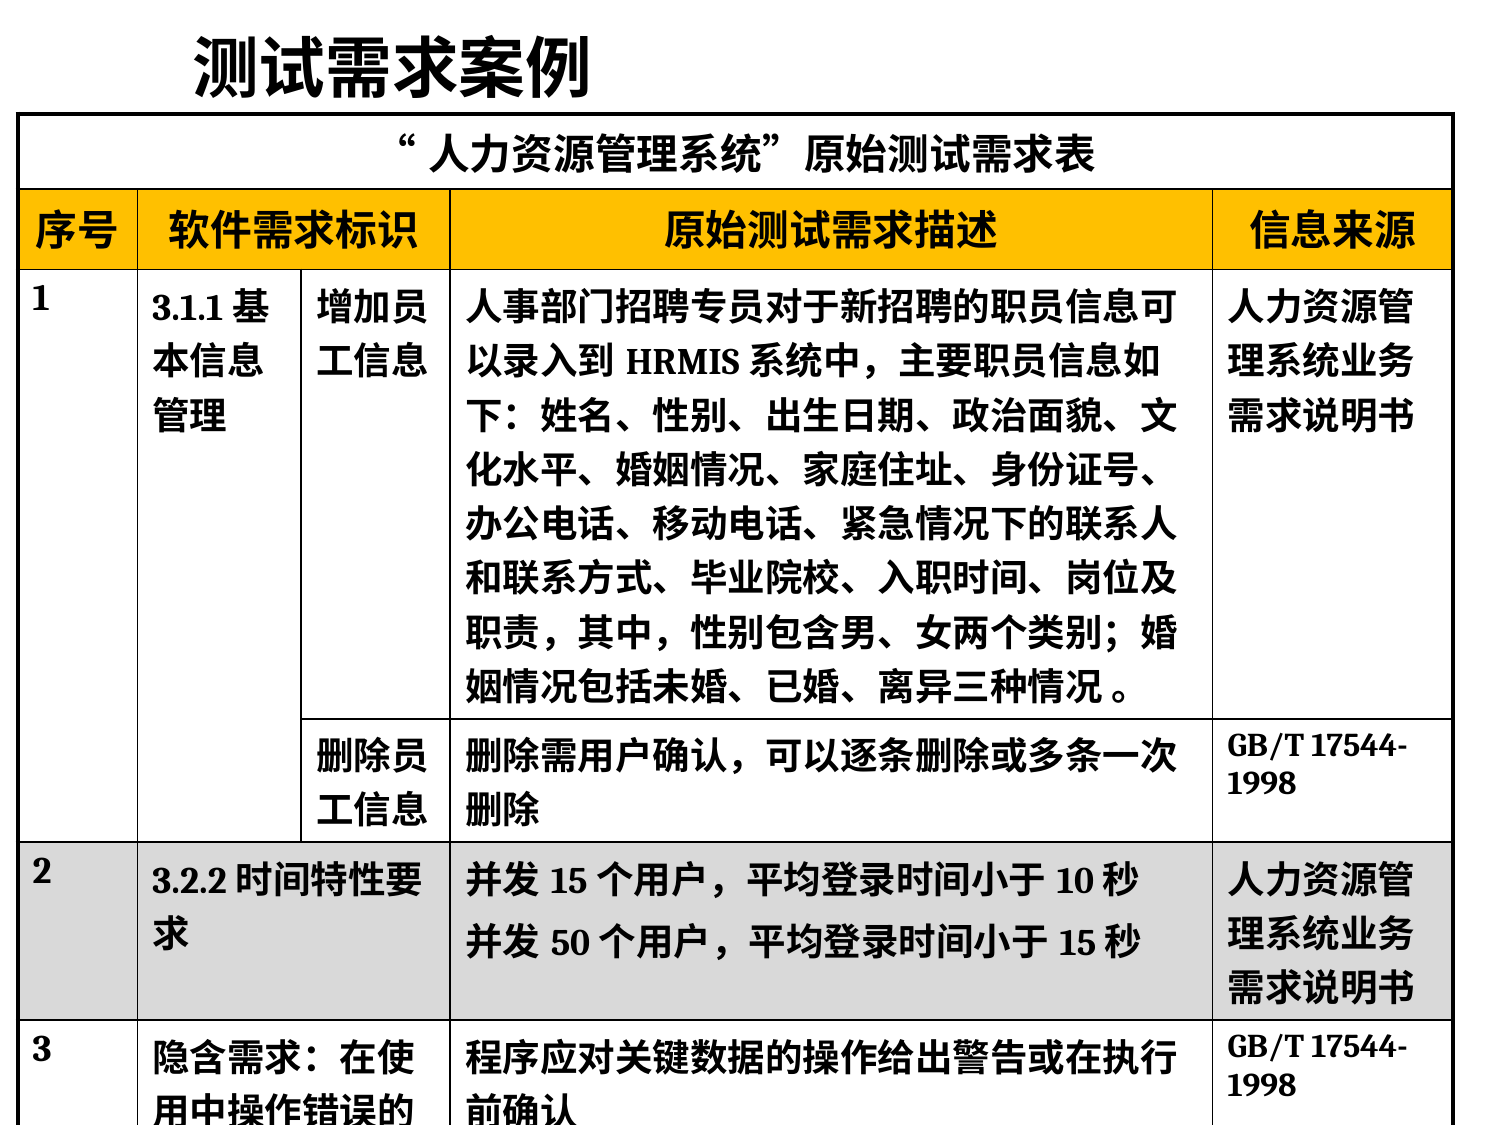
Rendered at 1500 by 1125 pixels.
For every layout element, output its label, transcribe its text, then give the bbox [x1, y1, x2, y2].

table_cell 人事部门招聘专员对于新招聘的职员信息可以录入到HRMIS系统中，主要职员信息如下：姓名、性别、出生日期、政治面貌、文化水平、婚姻情况、家庭住址、身份证号、办公电话、移动电话、紧急情况下的联系人和联系方式、毕业院校、入职时间、岗位及职责，其中，性别包含男、女两个类别；婚姻情况包括未婚、已婚、离异三种情况 。 [451, 270, 1212, 718]
table_cell GB/T 17544-1998 [1213, 720, 1451, 841]
table_cell GB/T 17544-1998 [1213, 1021, 1451, 1125]
table_cell 增加员工信息 [302, 270, 449, 718]
table_cell 隐含需求：在使用中操作错误的易恢复性 [138, 1021, 449, 1125]
table_header “人力资源管理系统”原始测试需求表 [20, 116, 1451, 188]
table_cell 2 [20, 843, 137, 1019]
table_cell 删除需用户确认，可以逐条删除或多条一次删除 [451, 720, 1212, 841]
table_cell 程序应对关键数据的操作给出警告或在执行前确认 [451, 1021, 1212, 1125]
table_cell 人力资源管理系统业务需求说明书 [1213, 270, 1451, 718]
table_cell 原始测试需求描述 [451, 190, 1212, 269]
table_cell 信息来源 [1213, 190, 1451, 269]
table_cell 3 [20, 1021, 137, 1125]
table_cell 3.2.2时间特性要求 [138, 843, 449, 1019]
table_cell 1 [20, 270, 137, 841]
table_cell 人力资源管理系统业务需求说明书 [1213, 843, 1451, 1019]
table_cell 软件需求标识 [138, 190, 449, 269]
table_cell 删除员工信息 [302, 720, 449, 841]
table_cell 并发15个用户，平均登录时间小于10秒 并发50个用户，平均登录时间小于15秒 [451, 843, 1212, 1019]
table_cell 3.1.1基本信息管理 [138, 270, 300, 841]
table_cell 序号 [20, 190, 137, 269]
title 测试需求案例 [176, 12, 1223, 112]
